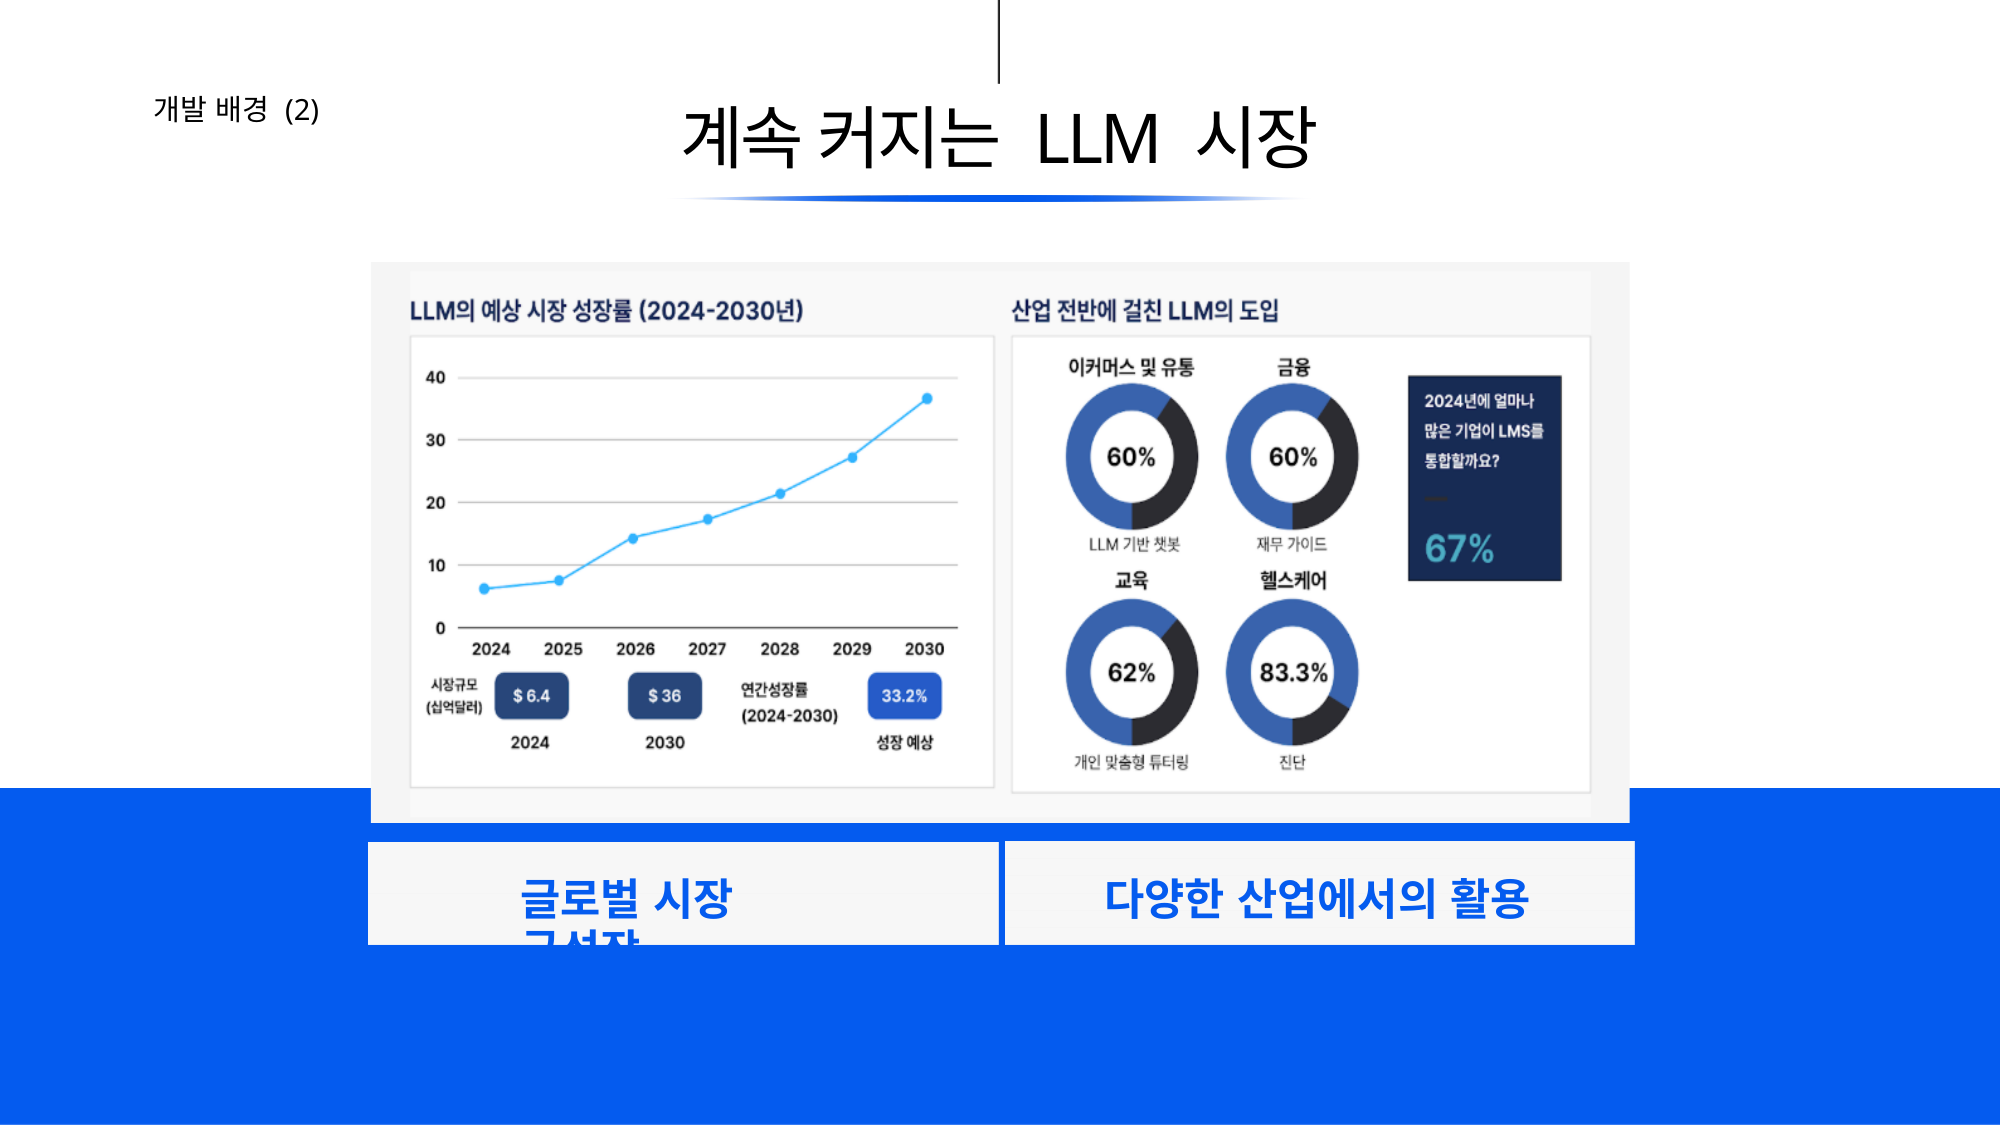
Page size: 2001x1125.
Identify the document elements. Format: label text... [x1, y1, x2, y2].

text_box 계속 커지는 LLM 시장 [520, 98, 1478, 196]
picture [661, 195, 1338, 202]
picture [953, 0, 1044, 83]
text_box 개발 배경 (2) [138, 83, 589, 134]
picture [0, 261, 2000, 1125]
